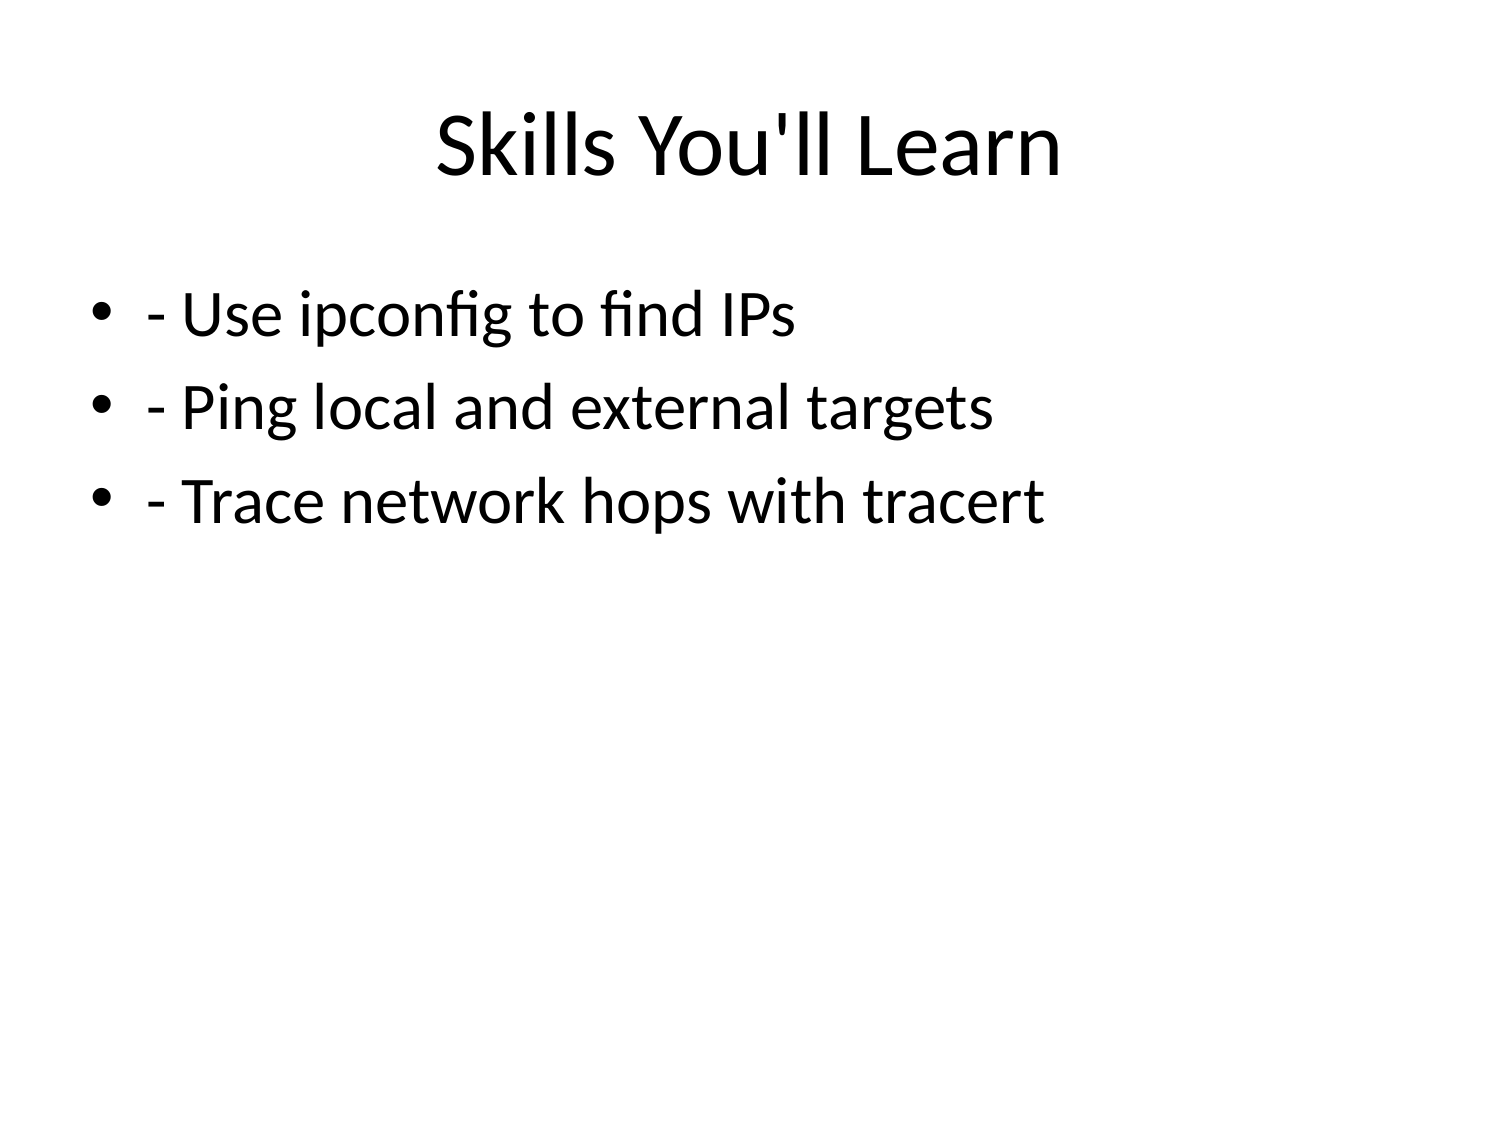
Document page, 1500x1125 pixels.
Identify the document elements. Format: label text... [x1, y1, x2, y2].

list - Use ipconfig to find IPs - Ping local and external targets - Trace network hops with tracert [75, 262, 1425, 1005]
title Skills You'll Learn [75, 45, 1425, 233]
